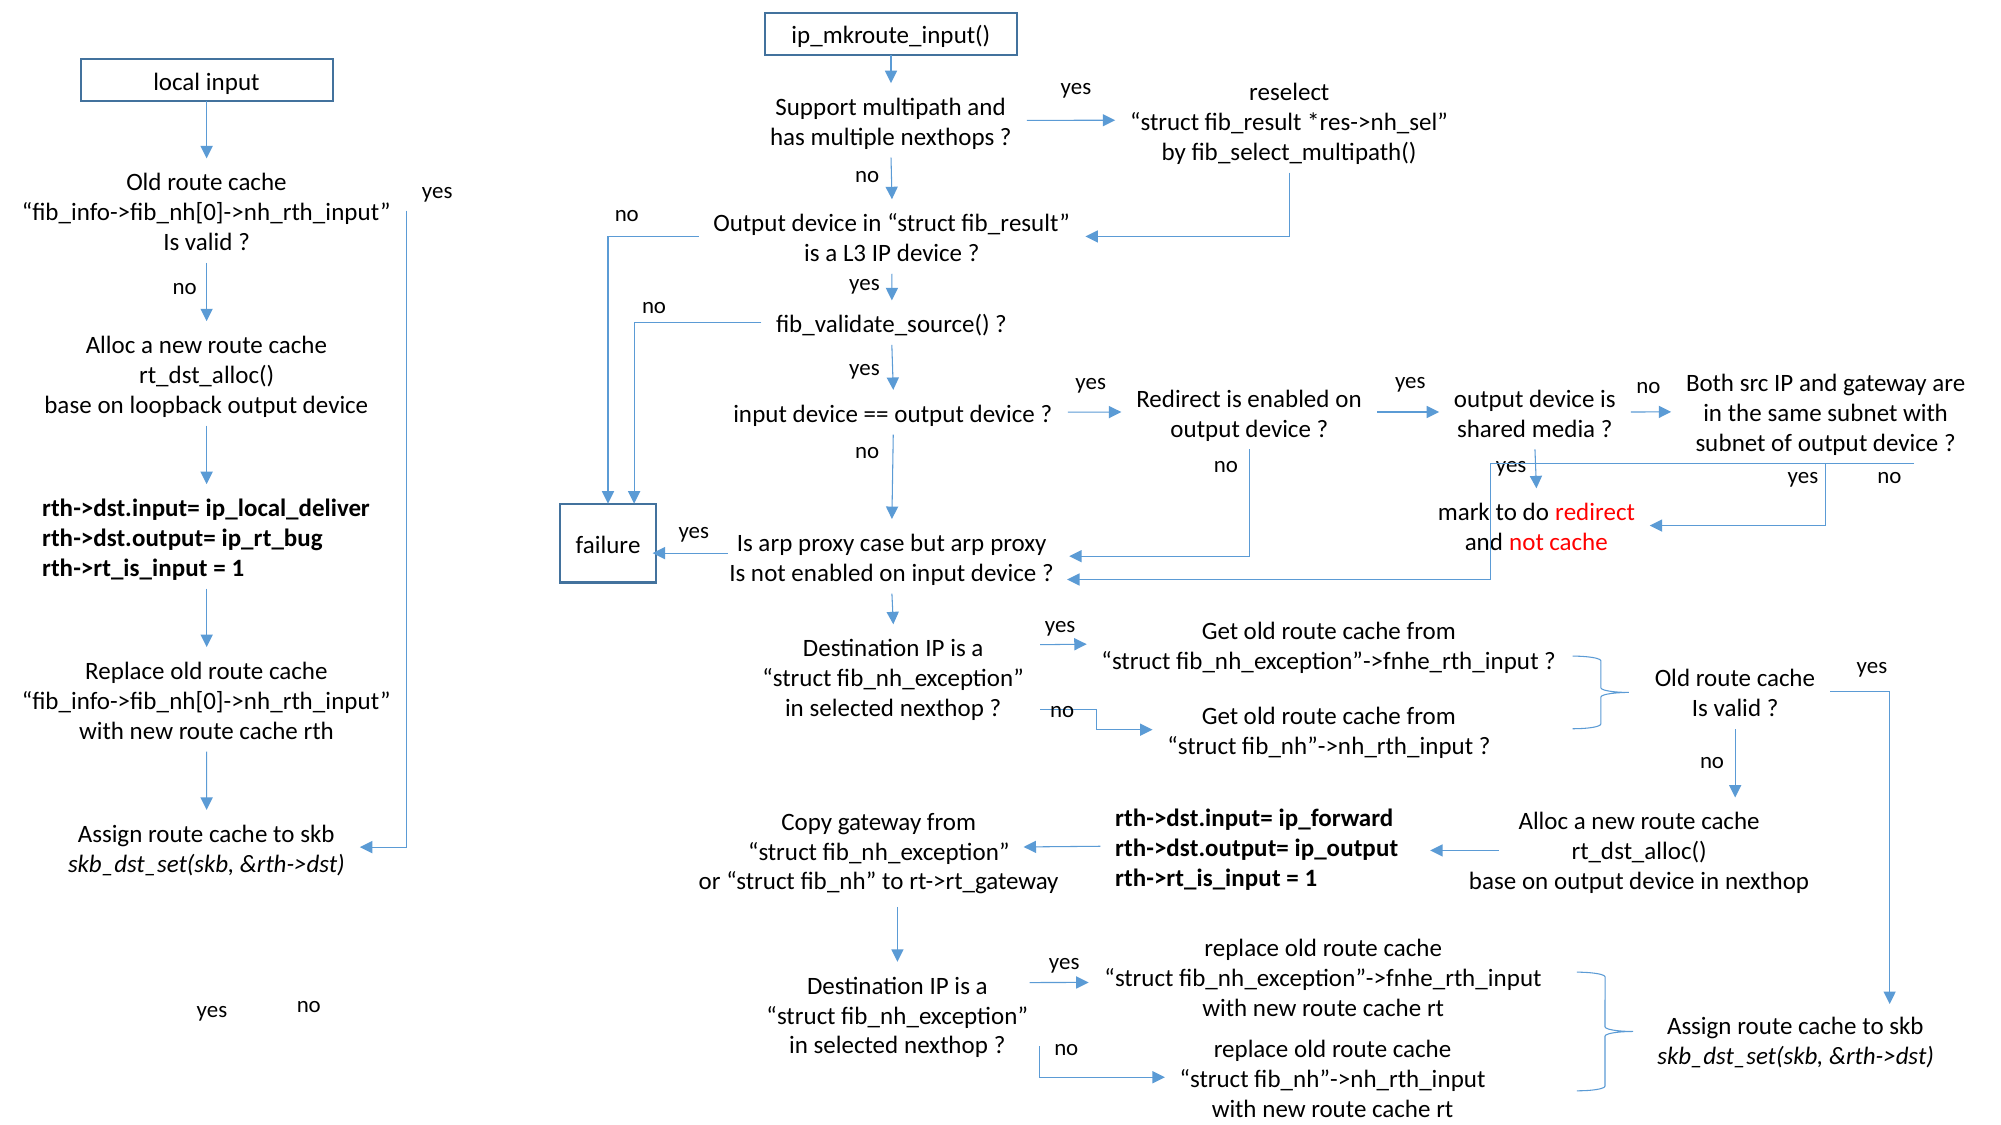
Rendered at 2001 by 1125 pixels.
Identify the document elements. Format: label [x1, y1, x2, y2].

text_box [1045, 64, 1107, 107]
text_box [751, 906, 1558, 1125]
text_box [1576, 971, 1634, 1092]
text_box [1430, 654, 1950, 1077]
text_box [282, 982, 337, 1025]
text_box [559, 12, 1981, 767]
text_box [1841, 643, 1903, 686]
text_box [600, 191, 655, 234]
text_box [6, 58, 468, 885]
text_box [181, 986, 243, 1029]
text_box [683, 797, 1097, 903]
text_box [1100, 793, 1414, 899]
